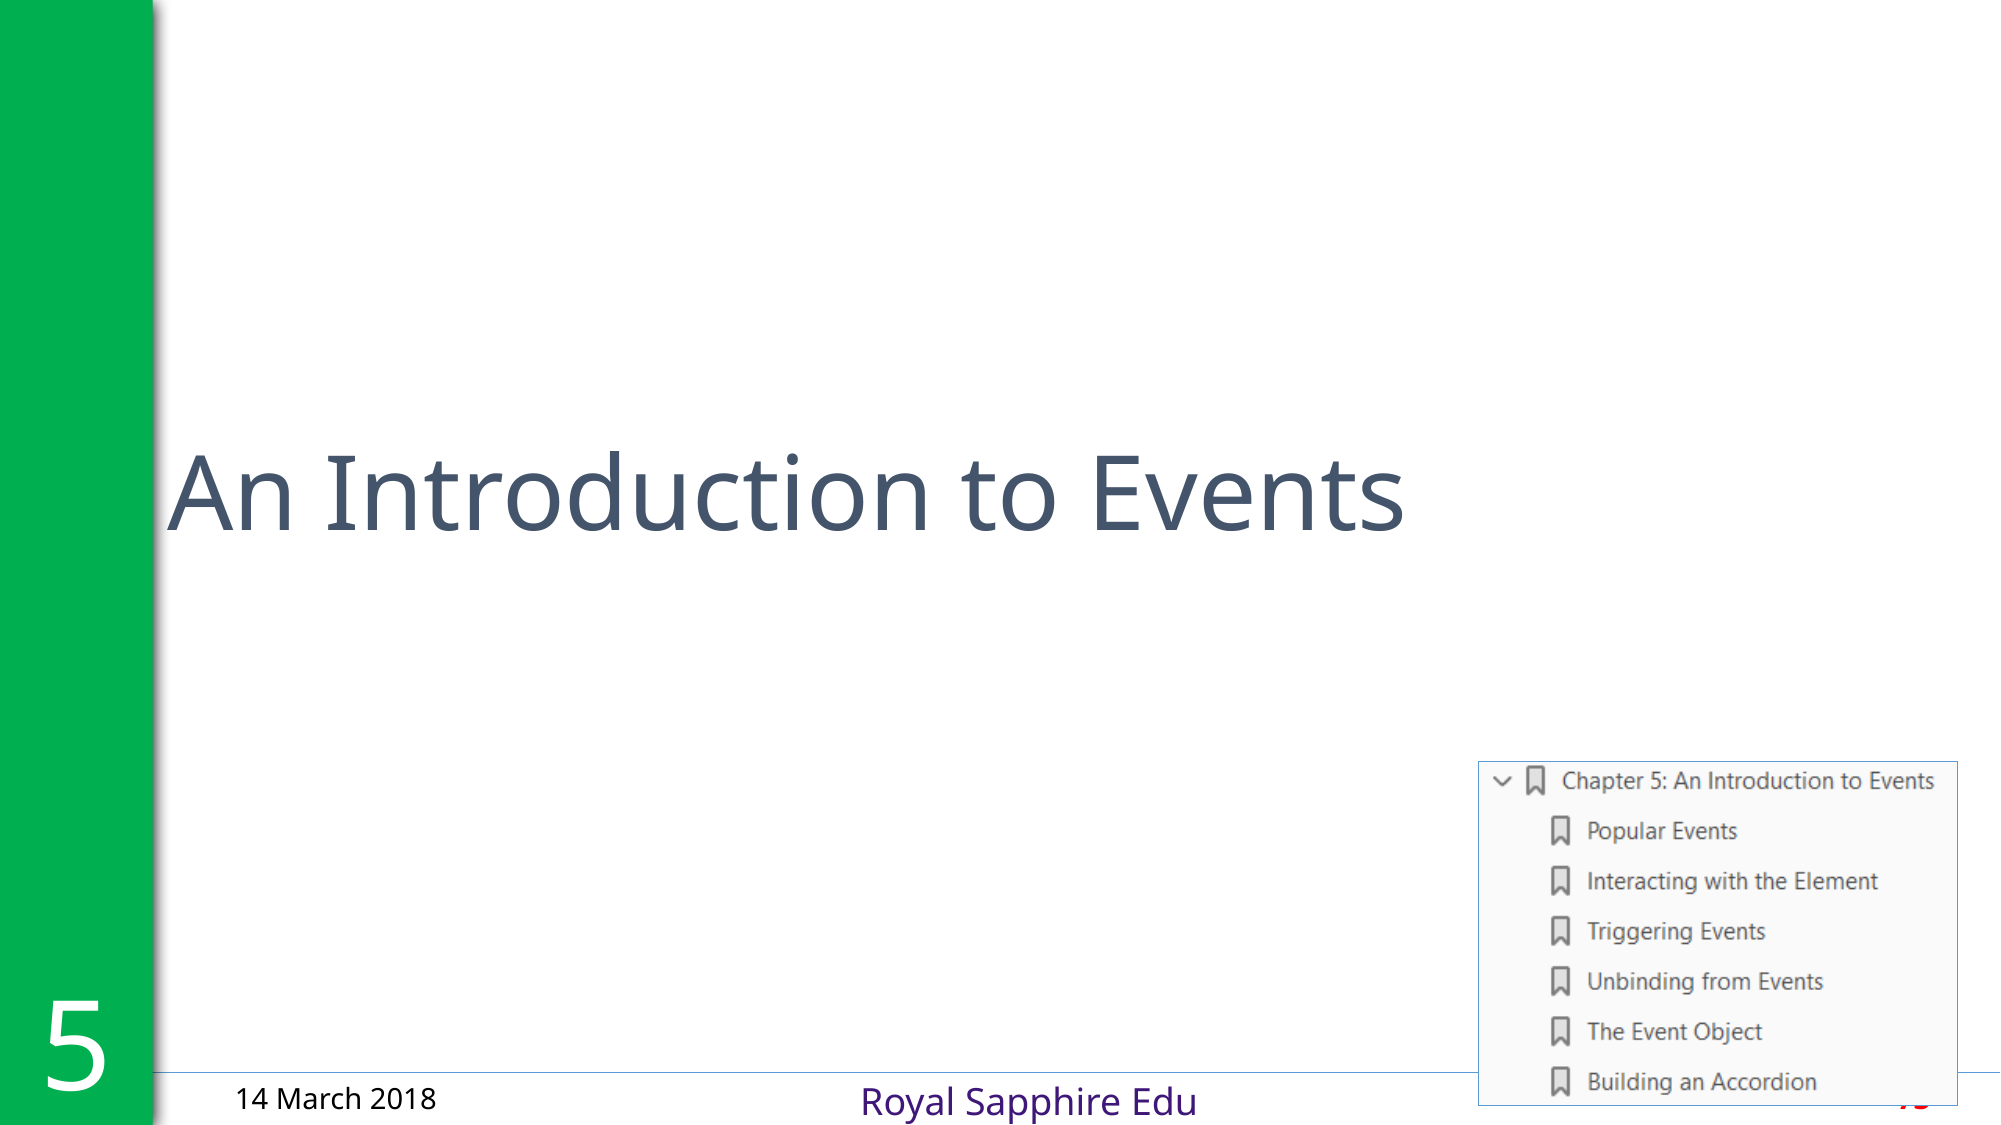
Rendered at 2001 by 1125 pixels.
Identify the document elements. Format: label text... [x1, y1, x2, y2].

slide_number 73 [1495, 1106, 1946, 1115]
picture [1478, 761, 1958, 1106]
text_box 5 [0, 0, 153, 1125]
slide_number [220, 1072, 671, 1115]
title An Introduction to Events [169, 432, 1606, 561]
